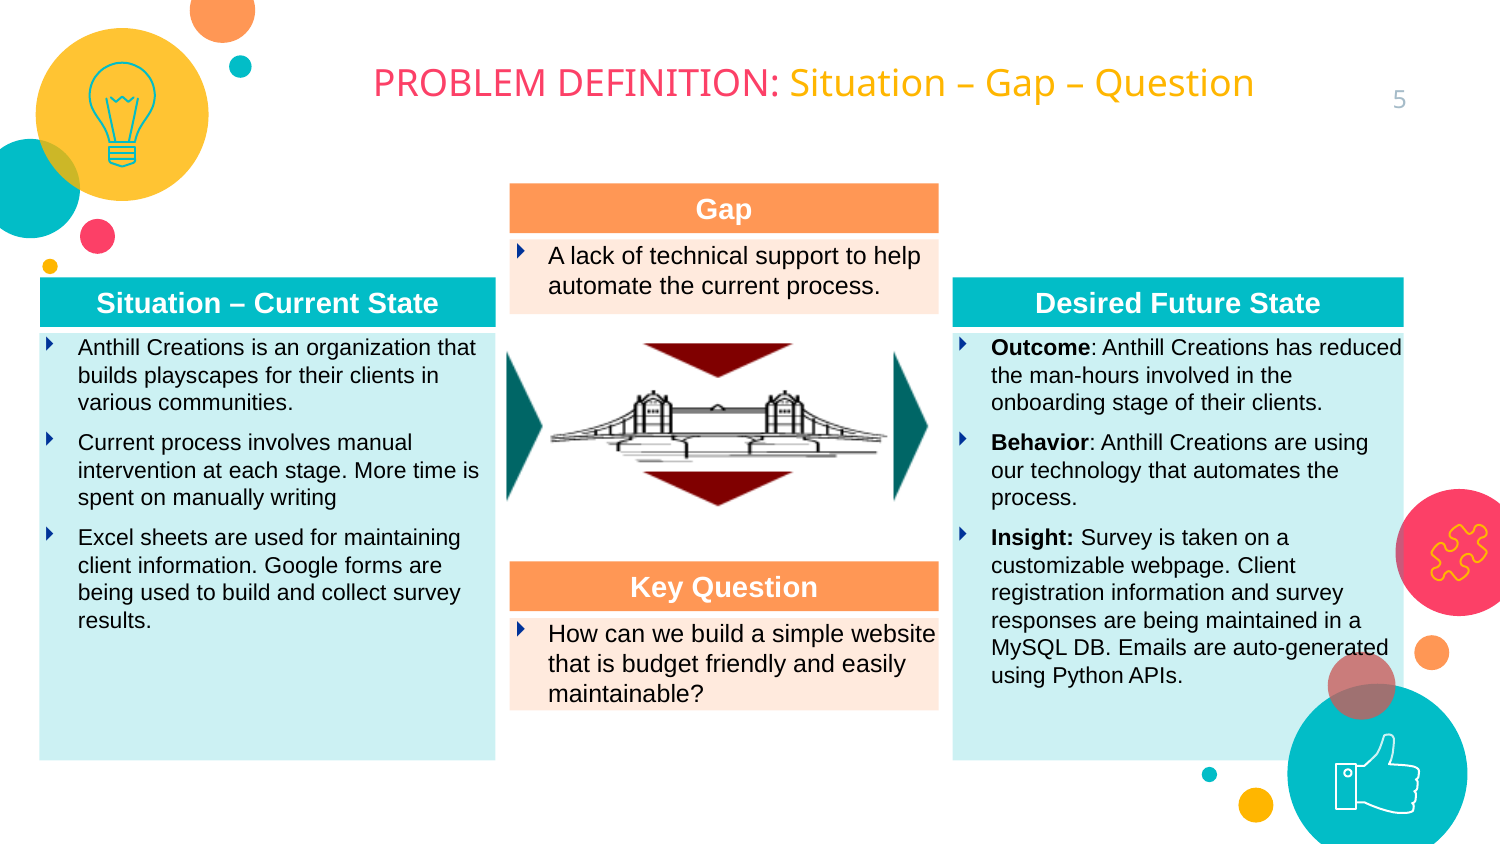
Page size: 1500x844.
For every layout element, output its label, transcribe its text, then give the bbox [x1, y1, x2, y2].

slide_number 5 [1331, 68, 1422, 134]
text_box Desired Future State [952, 277, 1404, 327]
text_box Anthill Creations is an organization that builds playscapes for their clients in various communities. Current process involves manual intervention at each stage. More time is spent on manually writing Excel sheets are used for maintaining client information. Google forms are being used to build and collect survey results. [39, 333, 496, 761]
text_box Outcome: Anthill Creations has reduced the man-hours involved in the onboarding stage of their clients. Behavior: Anthill Creations are using our technology that automates the process. Insight: Survey is taken on a customizable webpage. Client registration information and survey responses are being maintained in a MySQL DB. Emails are auto-generated using Python APIs. [952, 333, 1404, 761]
picture [502, 341, 933, 512]
text_box Gap [509, 183, 939, 234]
text_box How can we build a simple website that is budget friendly and easily maintainable? [509, 618, 939, 711]
text_box Key Question [509, 561, 939, 612]
text_box A lack of technical support to help automate the current process. [509, 239, 939, 315]
text_box Situation – Current State [40, 277, 496, 327]
text_box PROBLEM DEFINITION: Situation – Gap – Question [358, 51, 1313, 111]
